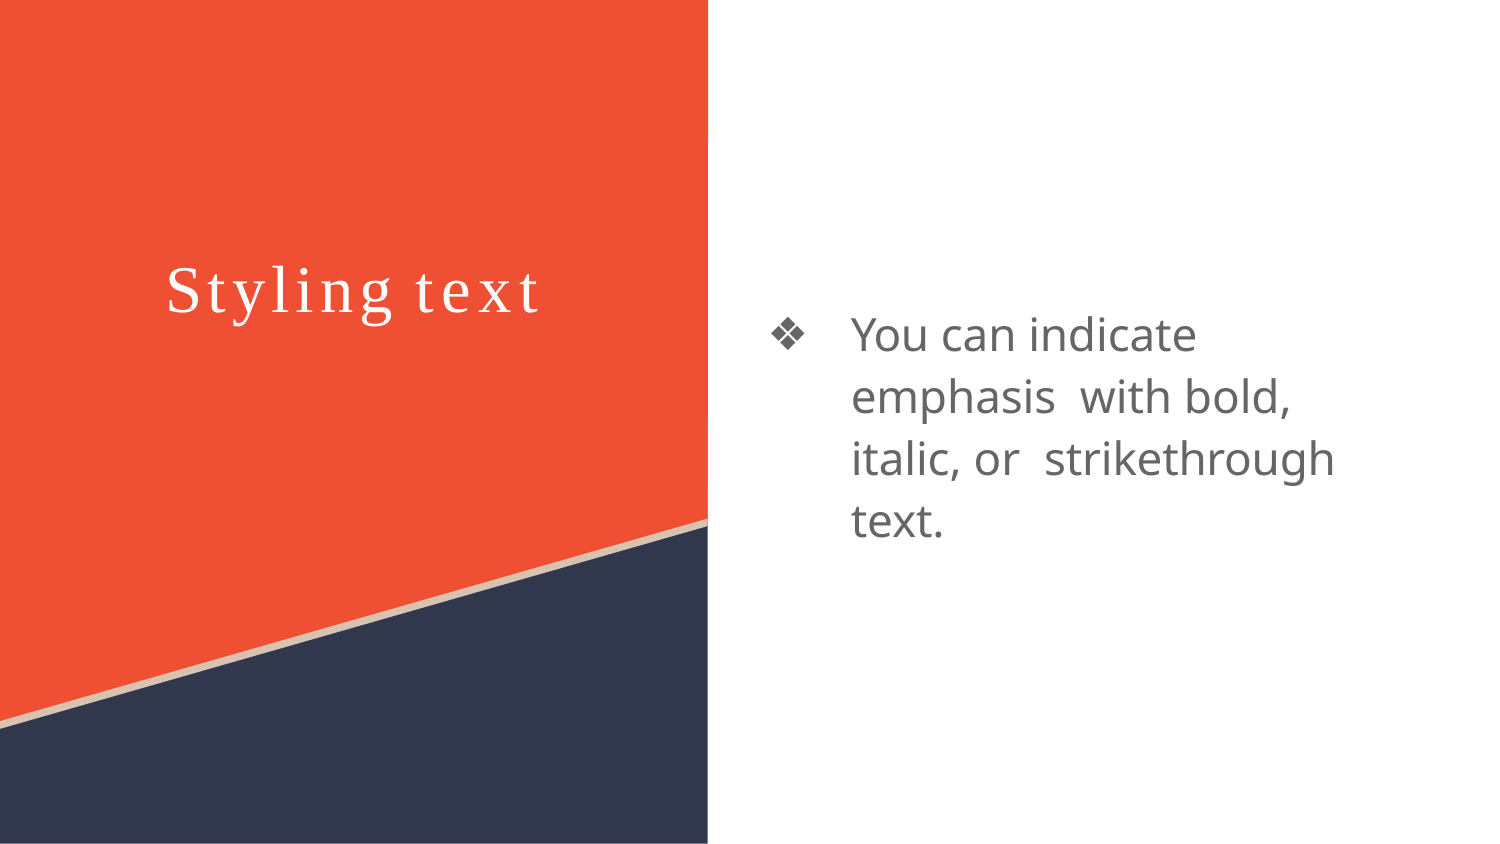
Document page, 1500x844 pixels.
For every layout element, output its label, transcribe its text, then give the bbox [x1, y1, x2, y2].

text_box You can indicate emphasis with bold, italic, or strikethrough text. [765, 295, 1398, 547]
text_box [0, 0, 709, 844]
